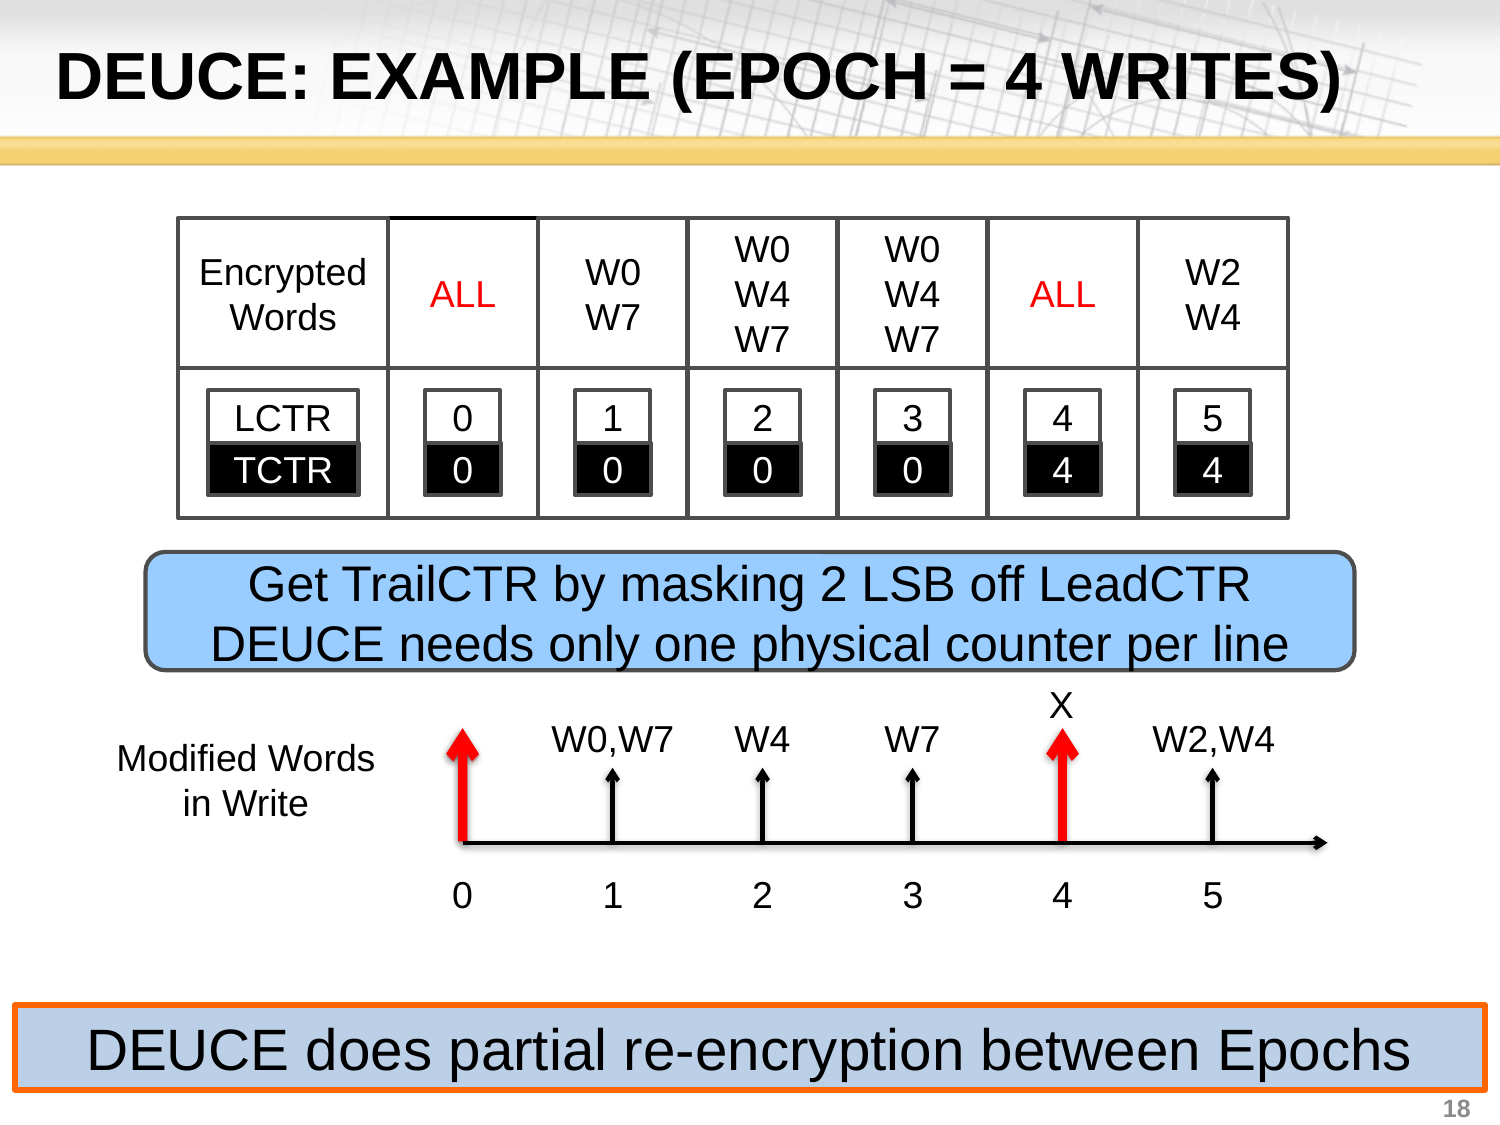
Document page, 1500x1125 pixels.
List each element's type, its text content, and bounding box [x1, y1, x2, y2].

text_box [986, 366, 1136, 520]
text_box 1 [573, 388, 652, 441]
text_box 3 [873, 388, 952, 441]
text_box 4 [1023, 441, 1103, 497]
title DEUCE: EXAMPLE (EPOCH = 4 writes) [40, 32, 1416, 113]
text_box 2 [737, 863, 788, 923]
text_box W0 W7 [536, 216, 685, 366]
text_box [390, 366, 536, 520]
text_box 0 [437, 863, 488, 923]
text_box [1136, 366, 1290, 520]
text_box [176, 370, 390, 520]
text_box 0 [873, 441, 953, 497]
text_box TCTR [206, 441, 361, 497]
text_box DEUCE does partial re-encryption between Epochs [14, 1005, 1485, 1090]
text_box W0 W4 W7 [685, 216, 835, 366]
text_box [835, 366, 986, 520]
text_box 5 [1187, 863, 1239, 923]
text_box 2 [723, 388, 802, 441]
text_box W0,W7 [536, 707, 690, 767]
text_box 0 [423, 441, 503, 497]
text_box 4 [1037, 863, 1088, 923]
text_box X [1034, 673, 1089, 734]
text_box 1 [587, 863, 639, 923]
slide_number 18 [1135, 1090, 1486, 1125]
text_box Encrypted Words [176, 216, 390, 370]
text_box W2,W4 [1137, 707, 1291, 767]
text_box [685, 366, 835, 520]
text_box 0 [723, 441, 803, 497]
text_box 0 [423, 388, 502, 441]
text_box ALL [390, 216, 536, 366]
text_box [536, 366, 685, 520]
text_box 4 [1173, 441, 1253, 497]
text_box W2 W4 [1136, 216, 1290, 366]
text_box 3 [887, 863, 939, 923]
text_box 4 [1023, 388, 1102, 441]
text_box Modified Words in Write [90, 726, 401, 831]
picture [0, 0, 1500, 1125]
text_box LCTR [206, 388, 360, 441]
text_box W0 W4 W7 [835, 216, 986, 366]
text_box ALL [986, 216, 1136, 366]
text_box W7 [869, 707, 956, 767]
text_box 5 [1173, 388, 1252, 441]
text_box W4 [719, 707, 806, 767]
text_box Get TrailCTR by masking 2 LSB off LeadCTR DEUCE needs only one physical counter per line [143, 549, 1357, 673]
text_box 0 [573, 441, 653, 497]
